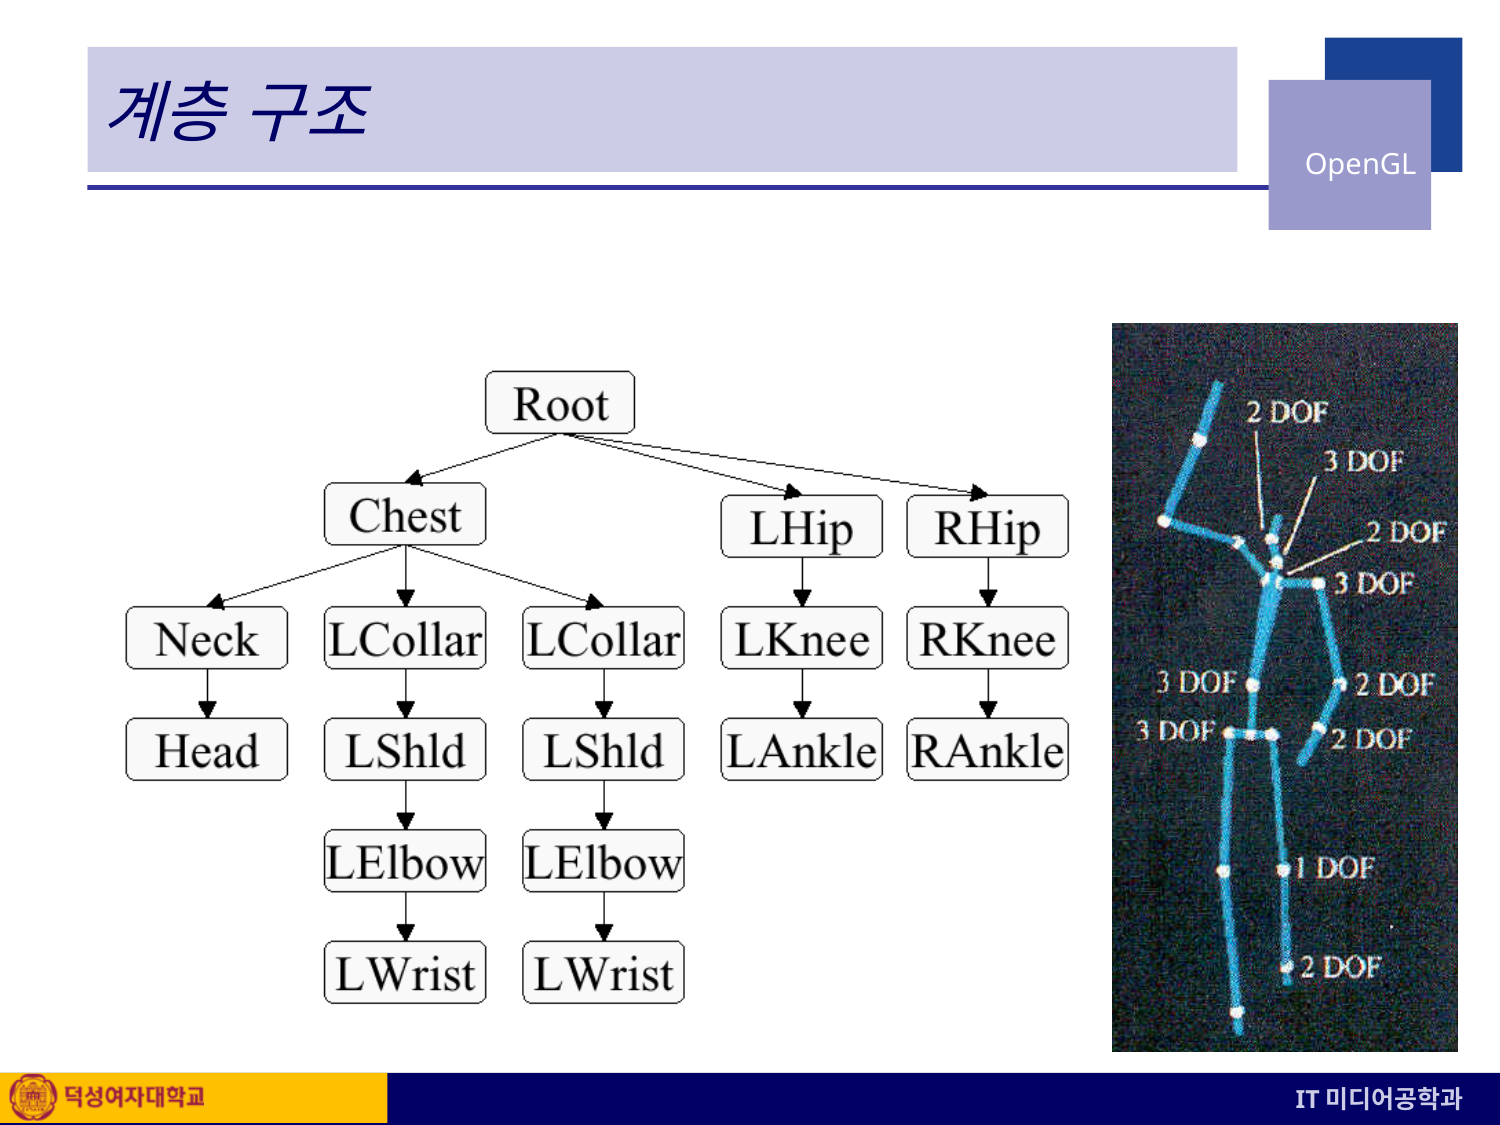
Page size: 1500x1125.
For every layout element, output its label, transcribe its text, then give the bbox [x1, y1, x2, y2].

title 계층 구조 [87, 46, 1238, 172]
picture [0, 1034, 228, 1125]
picture [1112, 323, 1458, 1052]
picture [112, 352, 1087, 1023]
